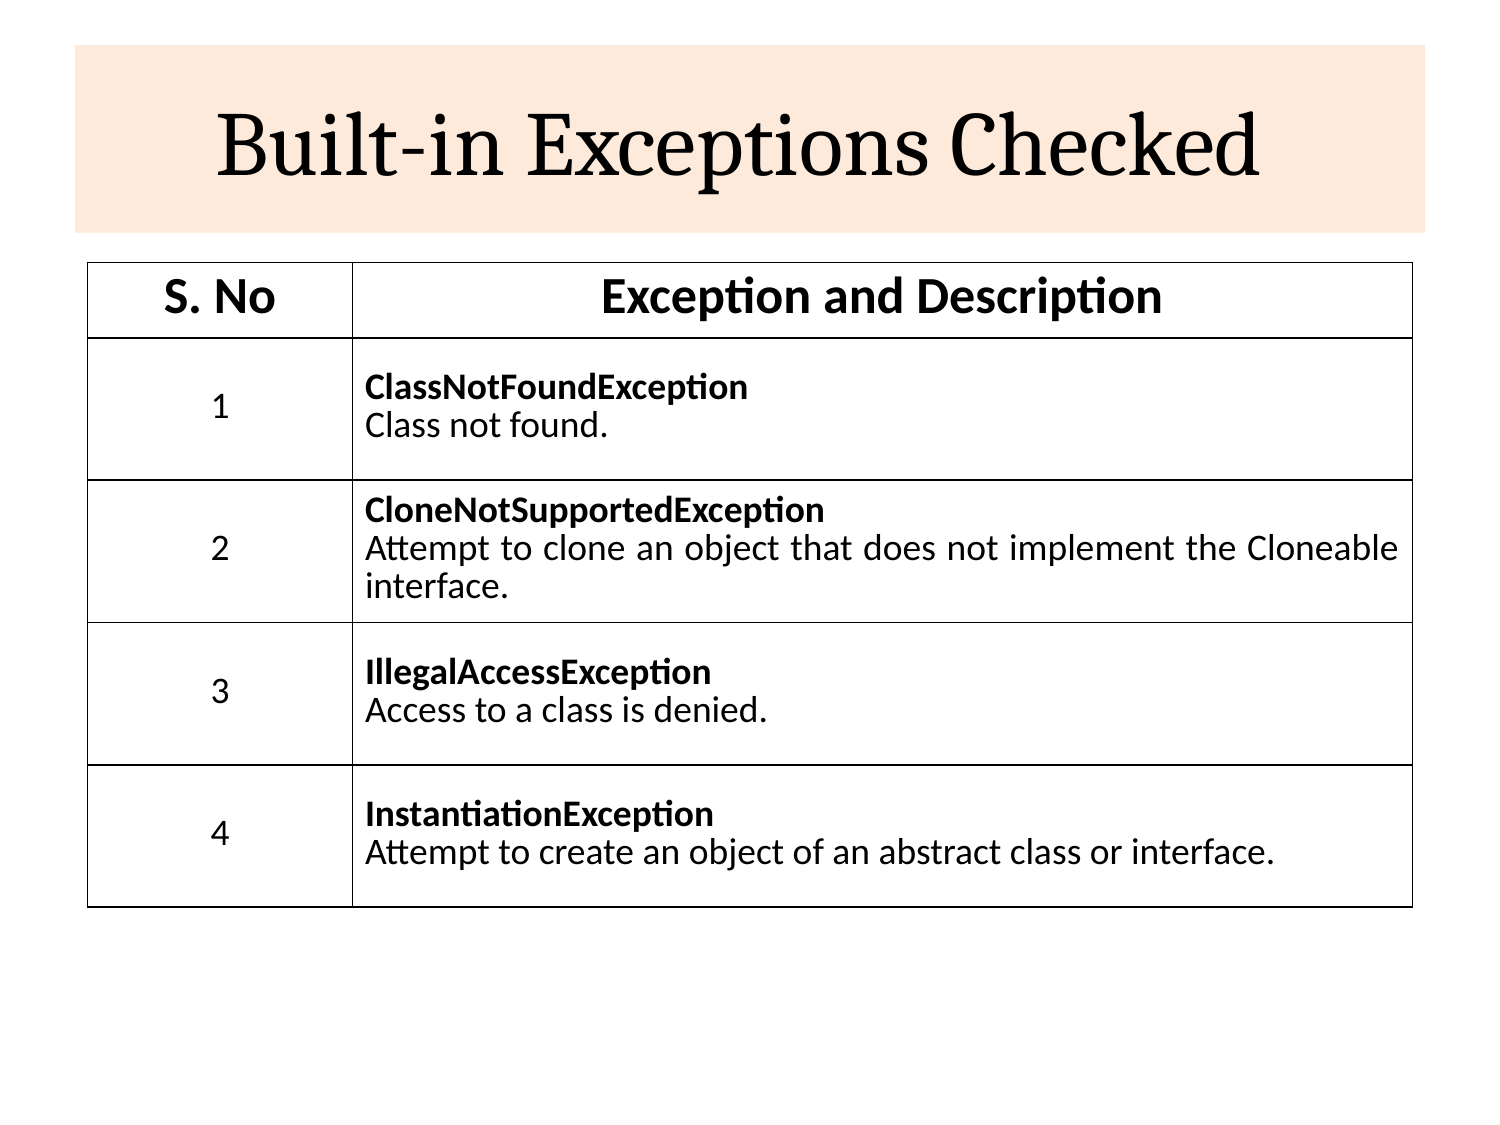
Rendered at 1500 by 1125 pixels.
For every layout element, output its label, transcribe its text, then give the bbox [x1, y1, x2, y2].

table_cell IllegalAccessException Access to a class is denied. [353, 623, 1412, 764]
table_cell CloneNotSupportedException Attempt to clone an object that does not implement the Cloneable interface. [353, 481, 1412, 622]
table_cell 4 [88, 766, 352, 906]
table_header S. No [88, 263, 352, 337]
title Built-in Exceptions Checked [75, 45, 1425, 233]
table_cell 3 [88, 623, 352, 764]
table_cell InstantiationException Attempt to create an object of an abstract class or interface. [353, 766, 1412, 906]
table_header Exception and Description [353, 263, 1412, 337]
table_cell 1 [88, 339, 352, 479]
table_cell ClassNotFoundException Class not found. [353, 339, 1412, 479]
table_cell 2 [88, 481, 352, 622]
